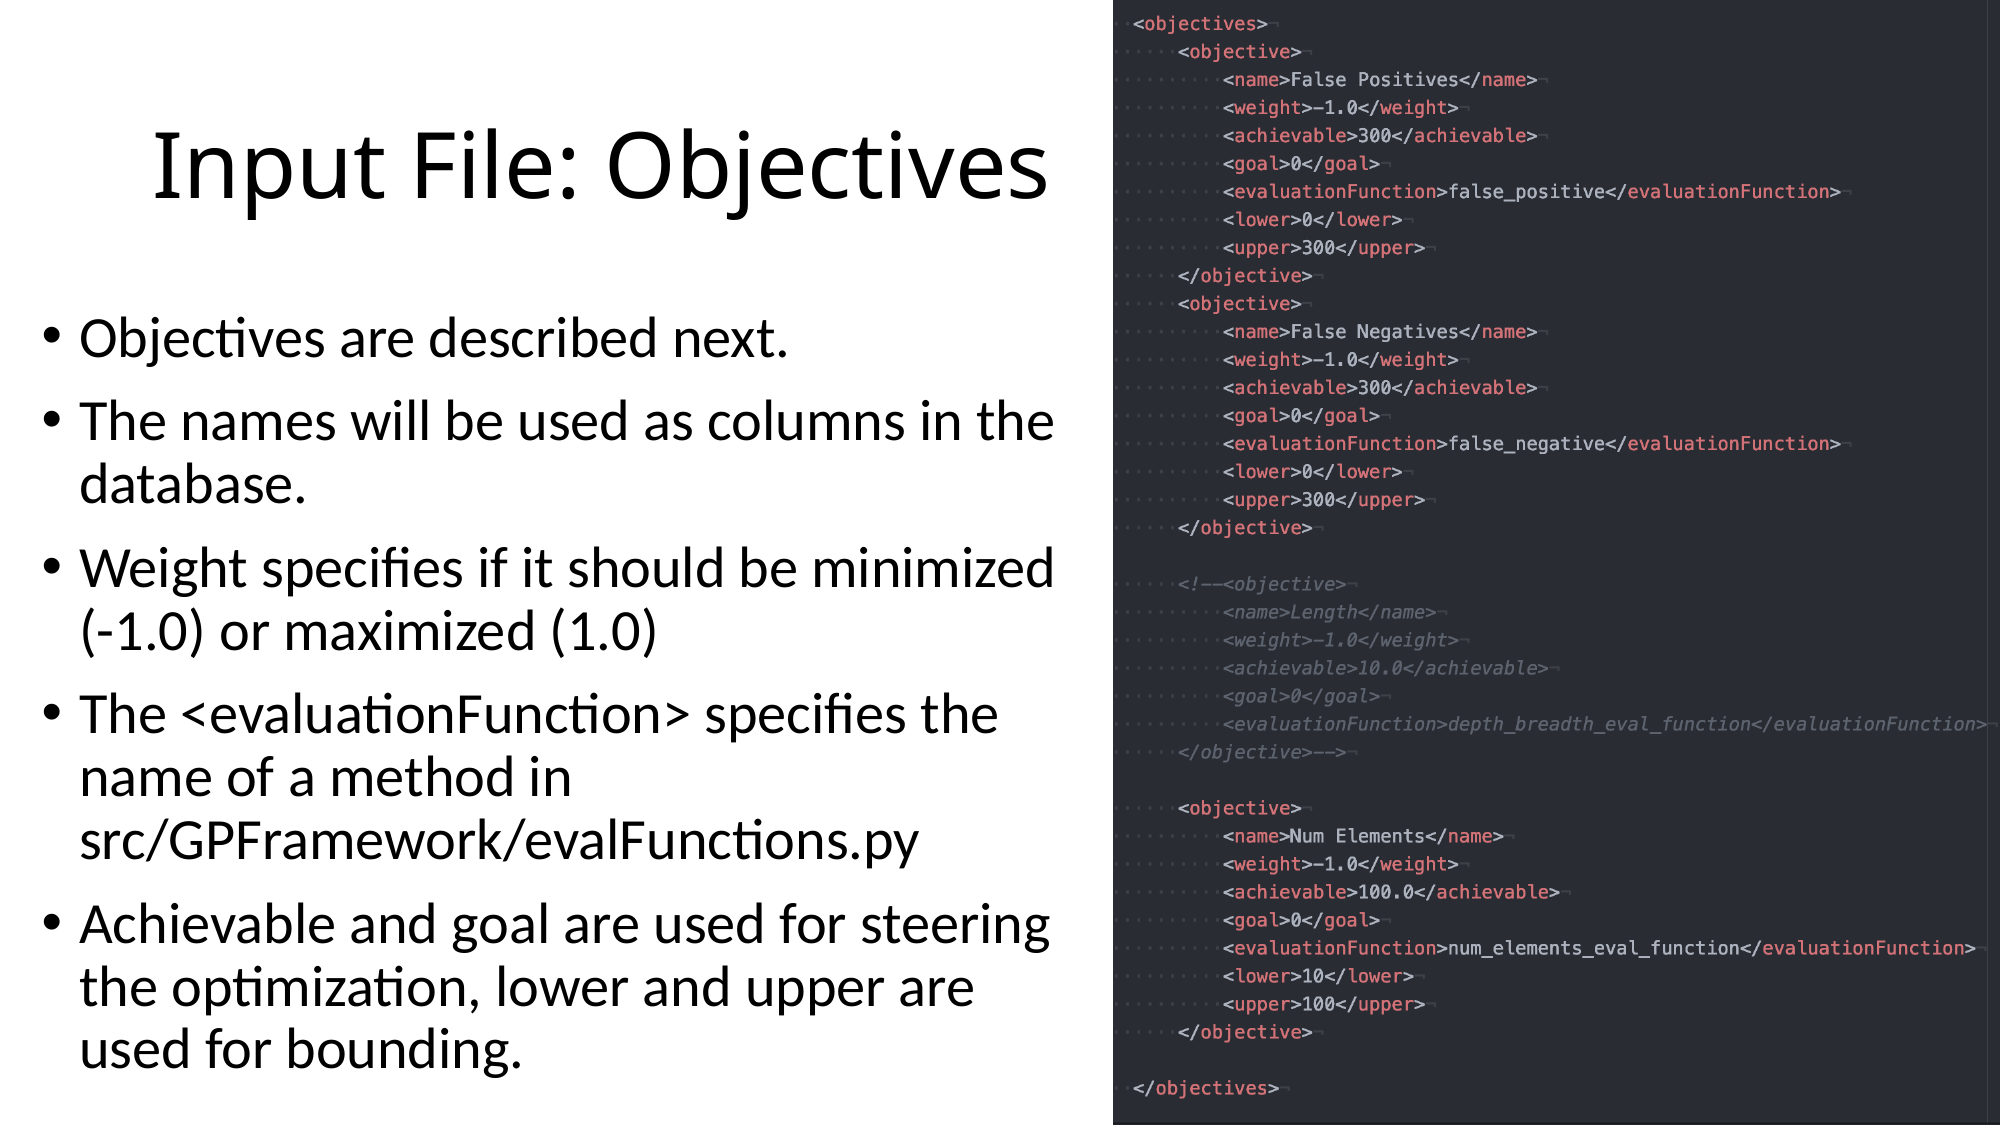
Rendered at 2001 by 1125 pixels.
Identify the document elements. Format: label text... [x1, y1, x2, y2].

picture [1113, 0, 2000, 1125]
list Objectives are described next. The names will be used as columns in the database. Weight specifies if it should be minimized (-1.0) or maximized (1.0) The <evaluationFunction> specifies the name of a method in src/GPFramework/evalFunctions.py Achievable and goal are used for steering the optimization, lower and upper are used for bounding. [26, 299, 1113, 1109]
title Input File: Objectives [137, 59, 1113, 278]
